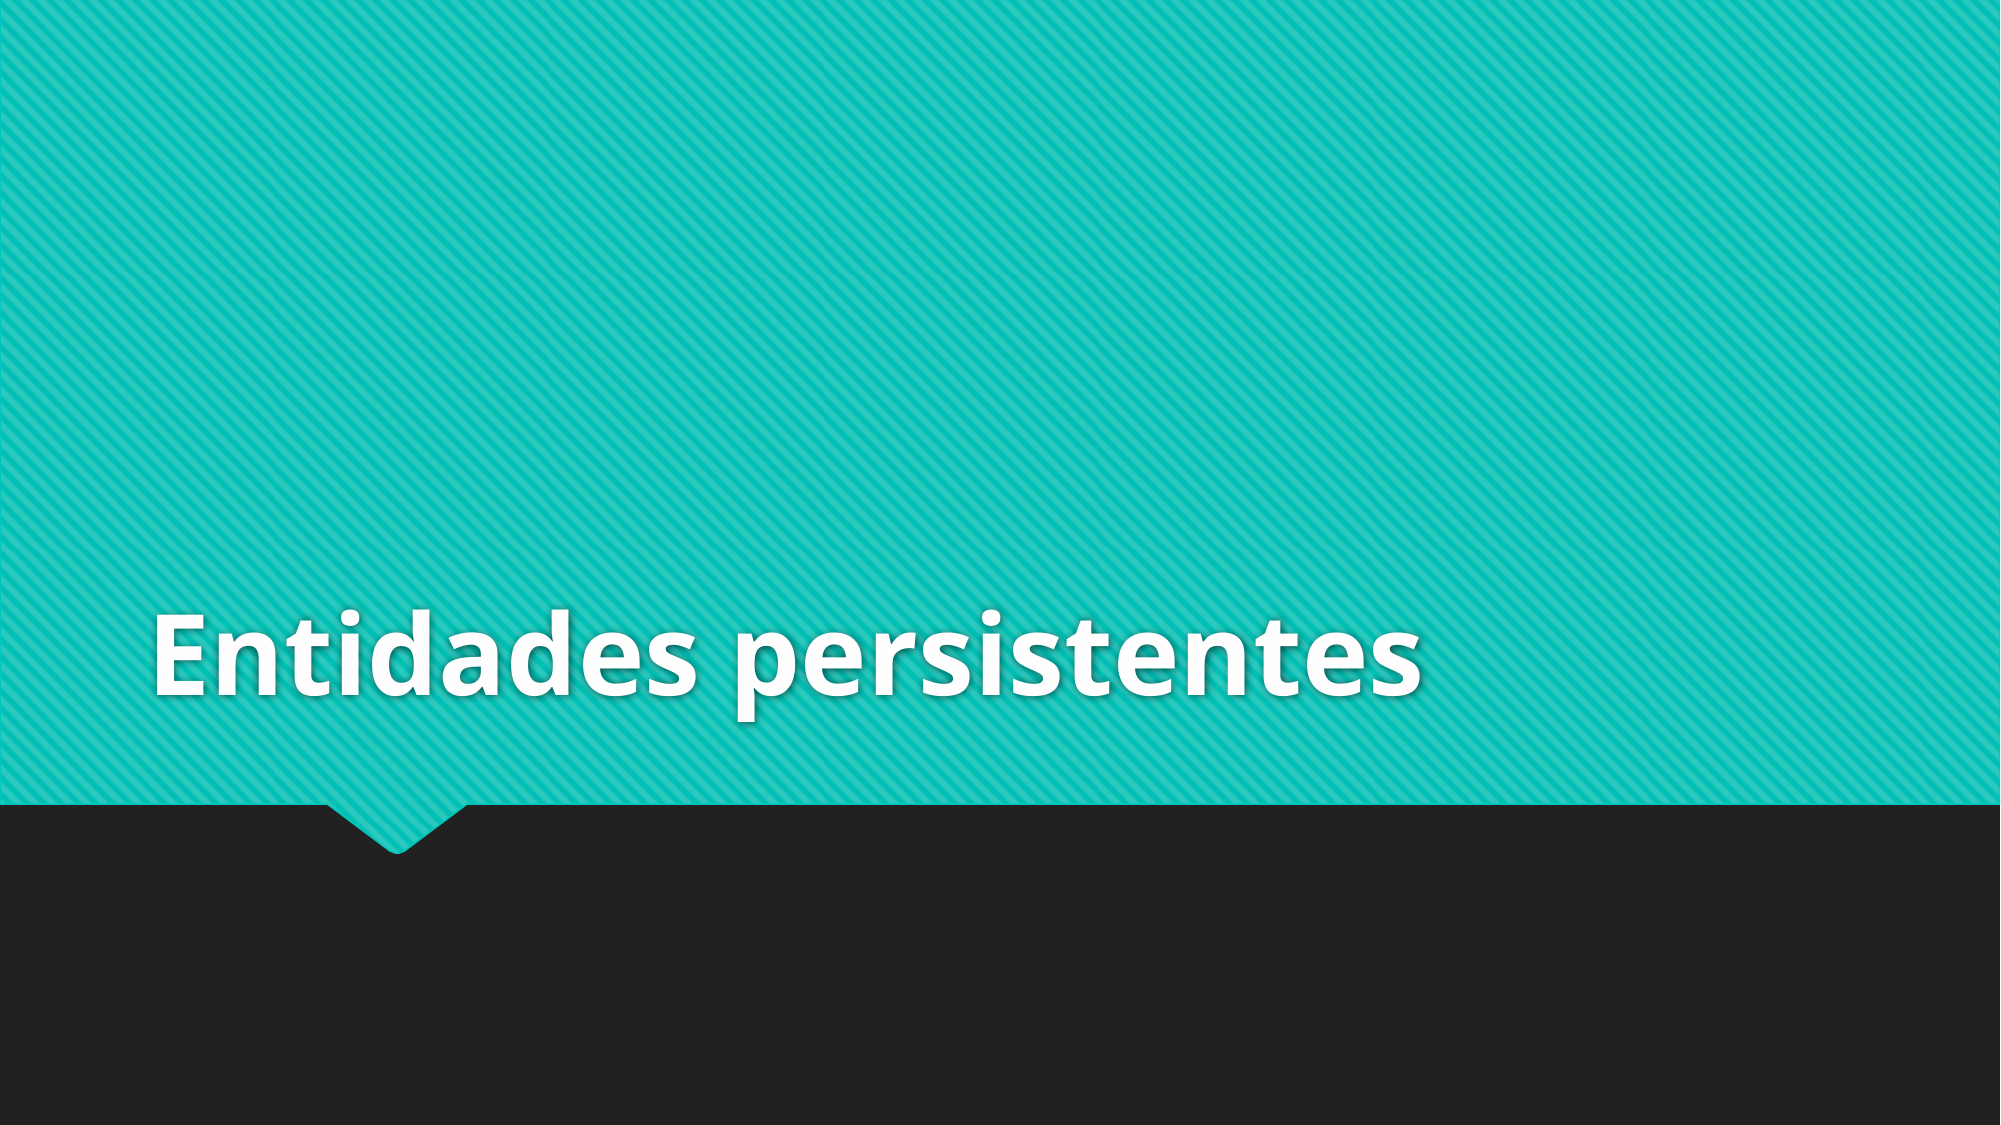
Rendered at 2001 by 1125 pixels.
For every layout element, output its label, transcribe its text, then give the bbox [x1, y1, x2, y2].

title Entidades persistentes [132, 237, 1868, 726]
